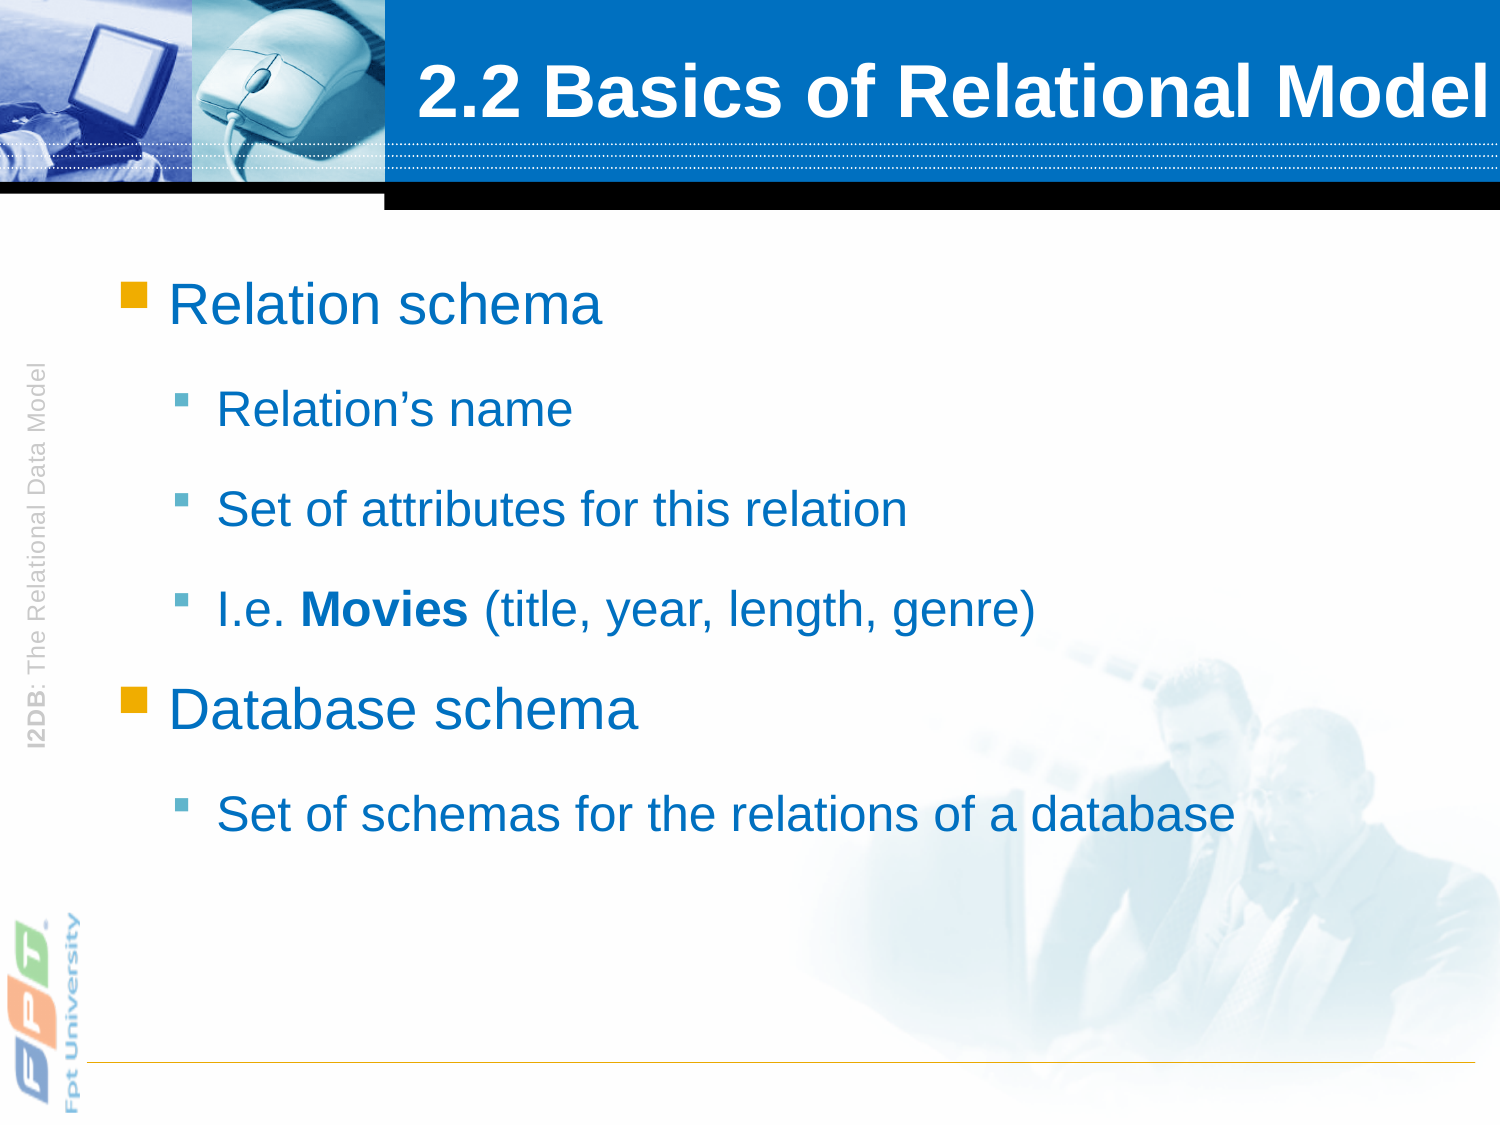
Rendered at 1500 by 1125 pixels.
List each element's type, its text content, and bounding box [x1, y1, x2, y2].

title 2.2 Basics of Relational Model [387, 0, 1500, 175]
table_cell 4 [8, 913, 80, 1112]
picture [0, 0, 385, 181]
picture [0, 194, 1500, 1125]
list Relation schema Relation’s name Set of attributes for this relation I.e. Movies (title, year, length, genre) Database schema Set of schemas for the relations of a database [87, 216, 1475, 1050]
